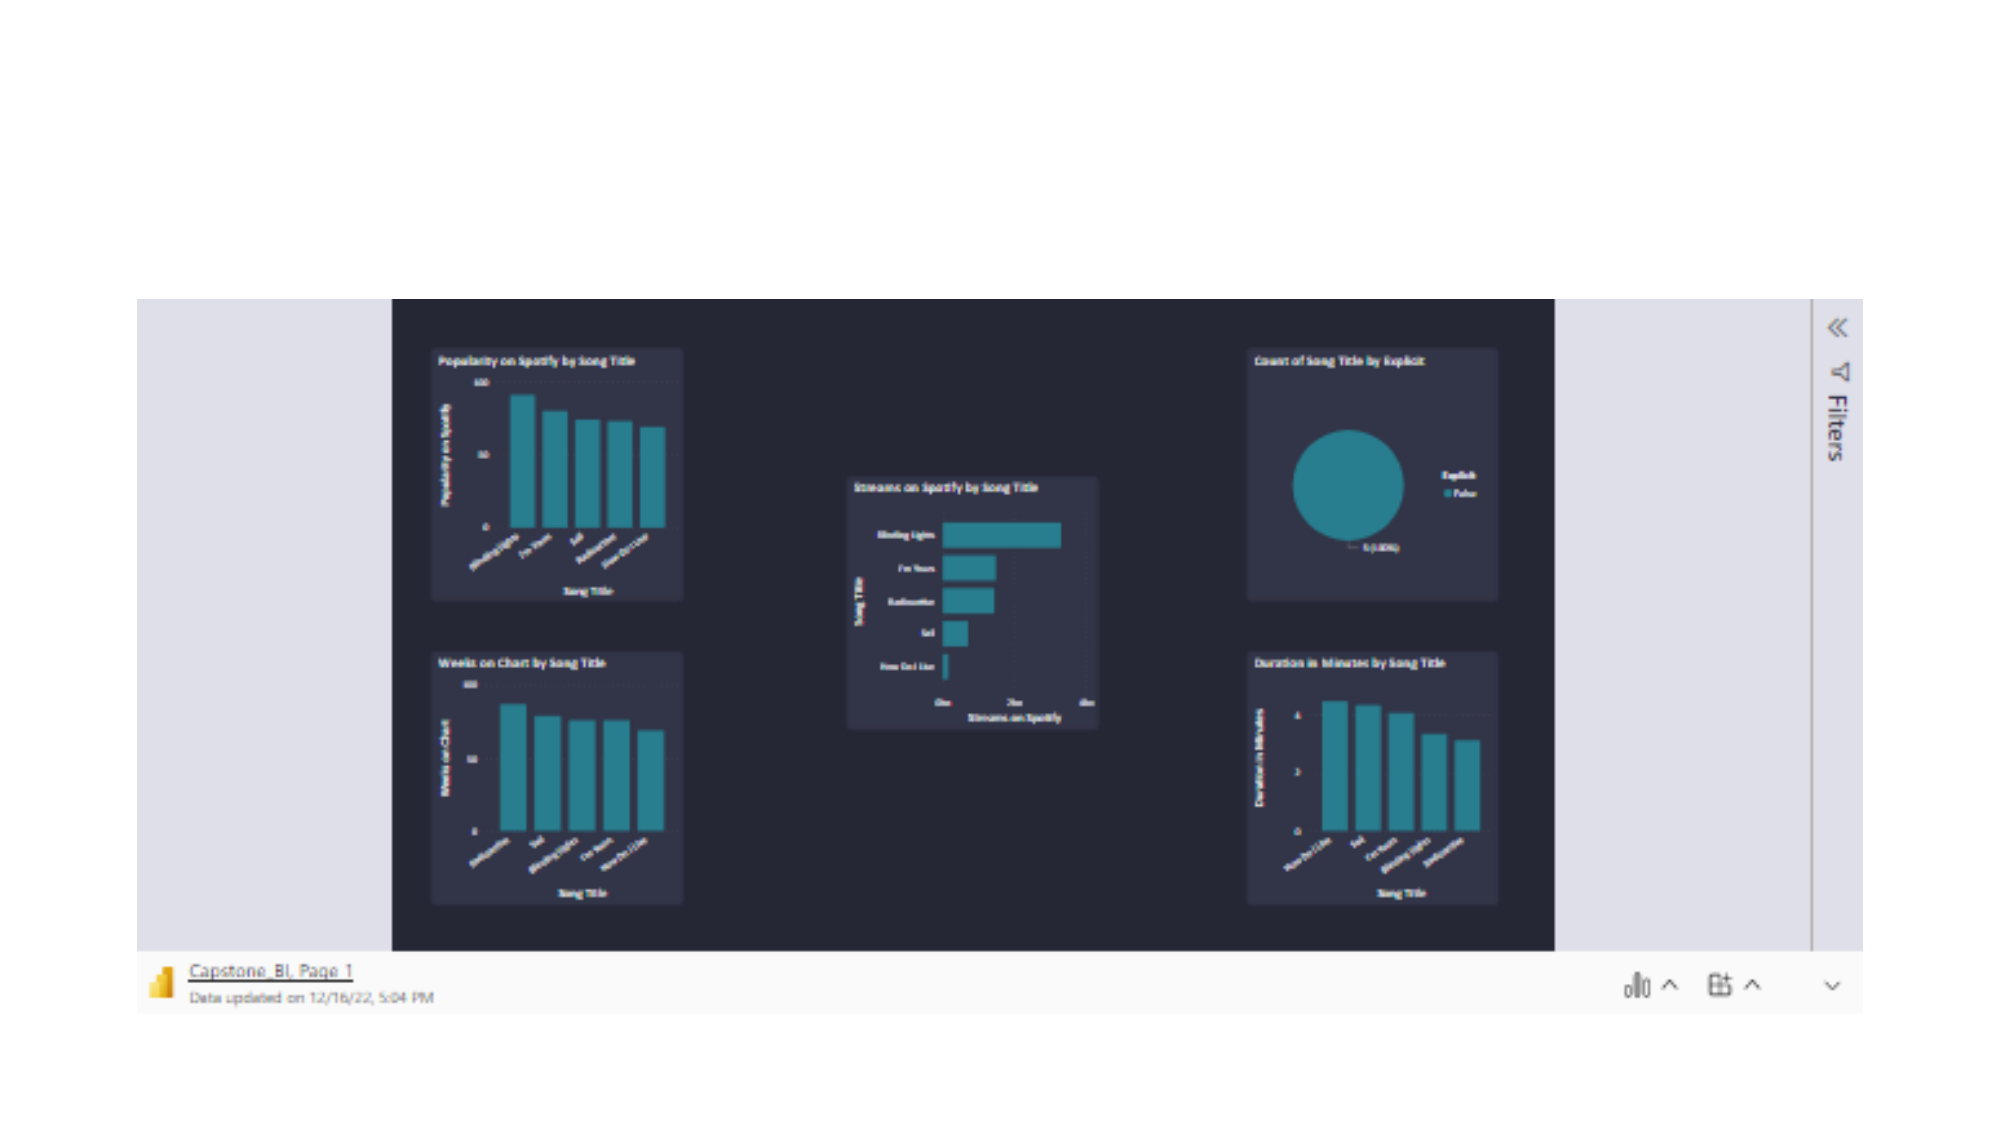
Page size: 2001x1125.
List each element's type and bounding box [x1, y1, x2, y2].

picture [137, 299, 1863, 1014]
